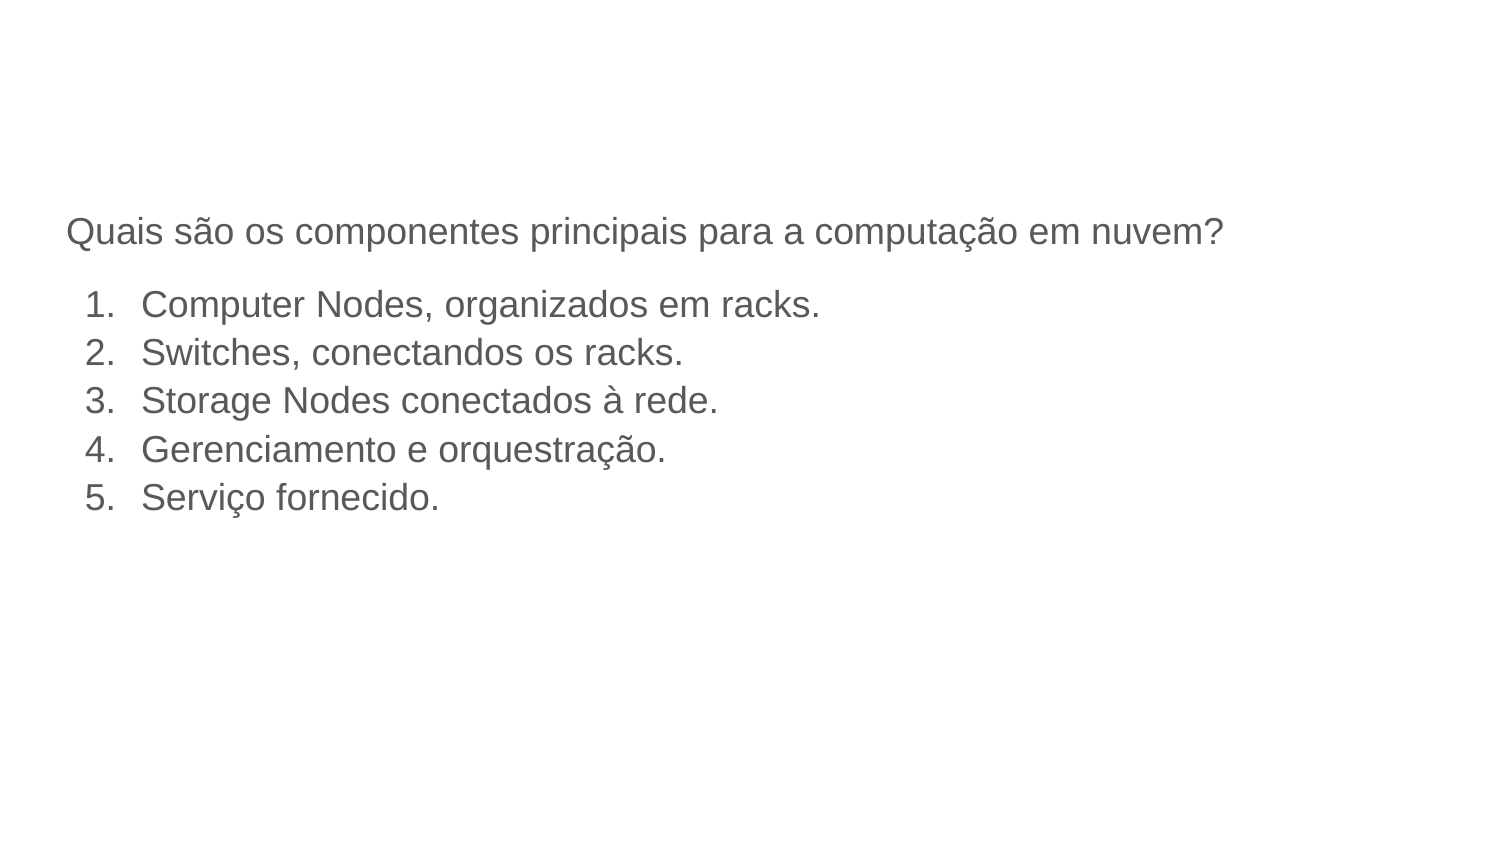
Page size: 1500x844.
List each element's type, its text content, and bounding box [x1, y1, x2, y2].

list Quais são os componentes principais para a computação em nuvem? Computer Nodes, organizados em racks. Switches, conectandos os racks. Storage Nodes conectados à rede. Gerenciamento e orquestração. Serviço fornecido. [51, 189, 1449, 750]
